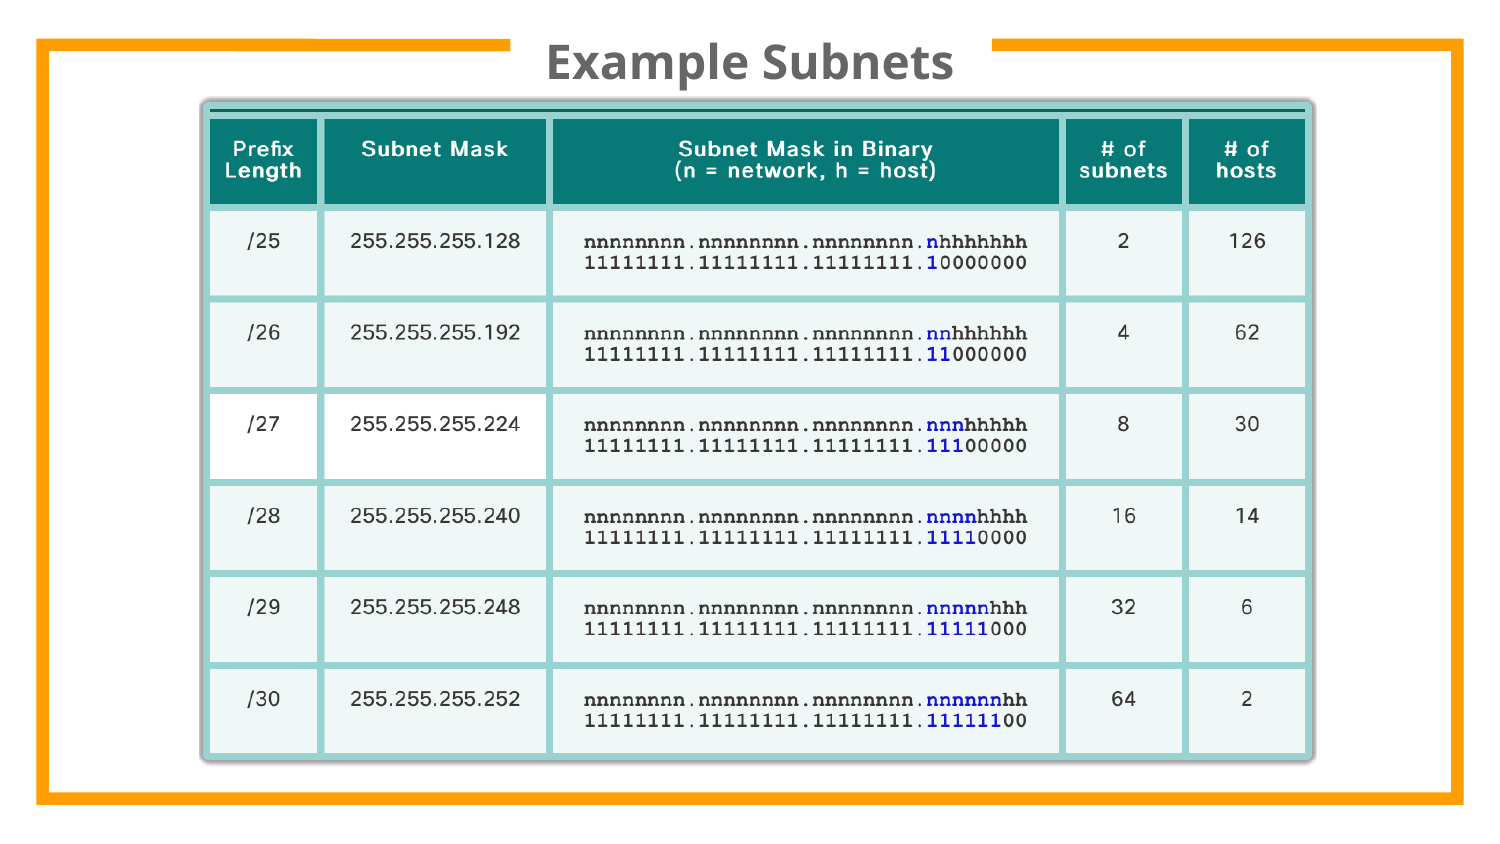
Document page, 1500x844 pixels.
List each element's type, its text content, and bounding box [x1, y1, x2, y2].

title Example Subnets [515, 9, 985, 94]
picture [199, 95, 1317, 767]
